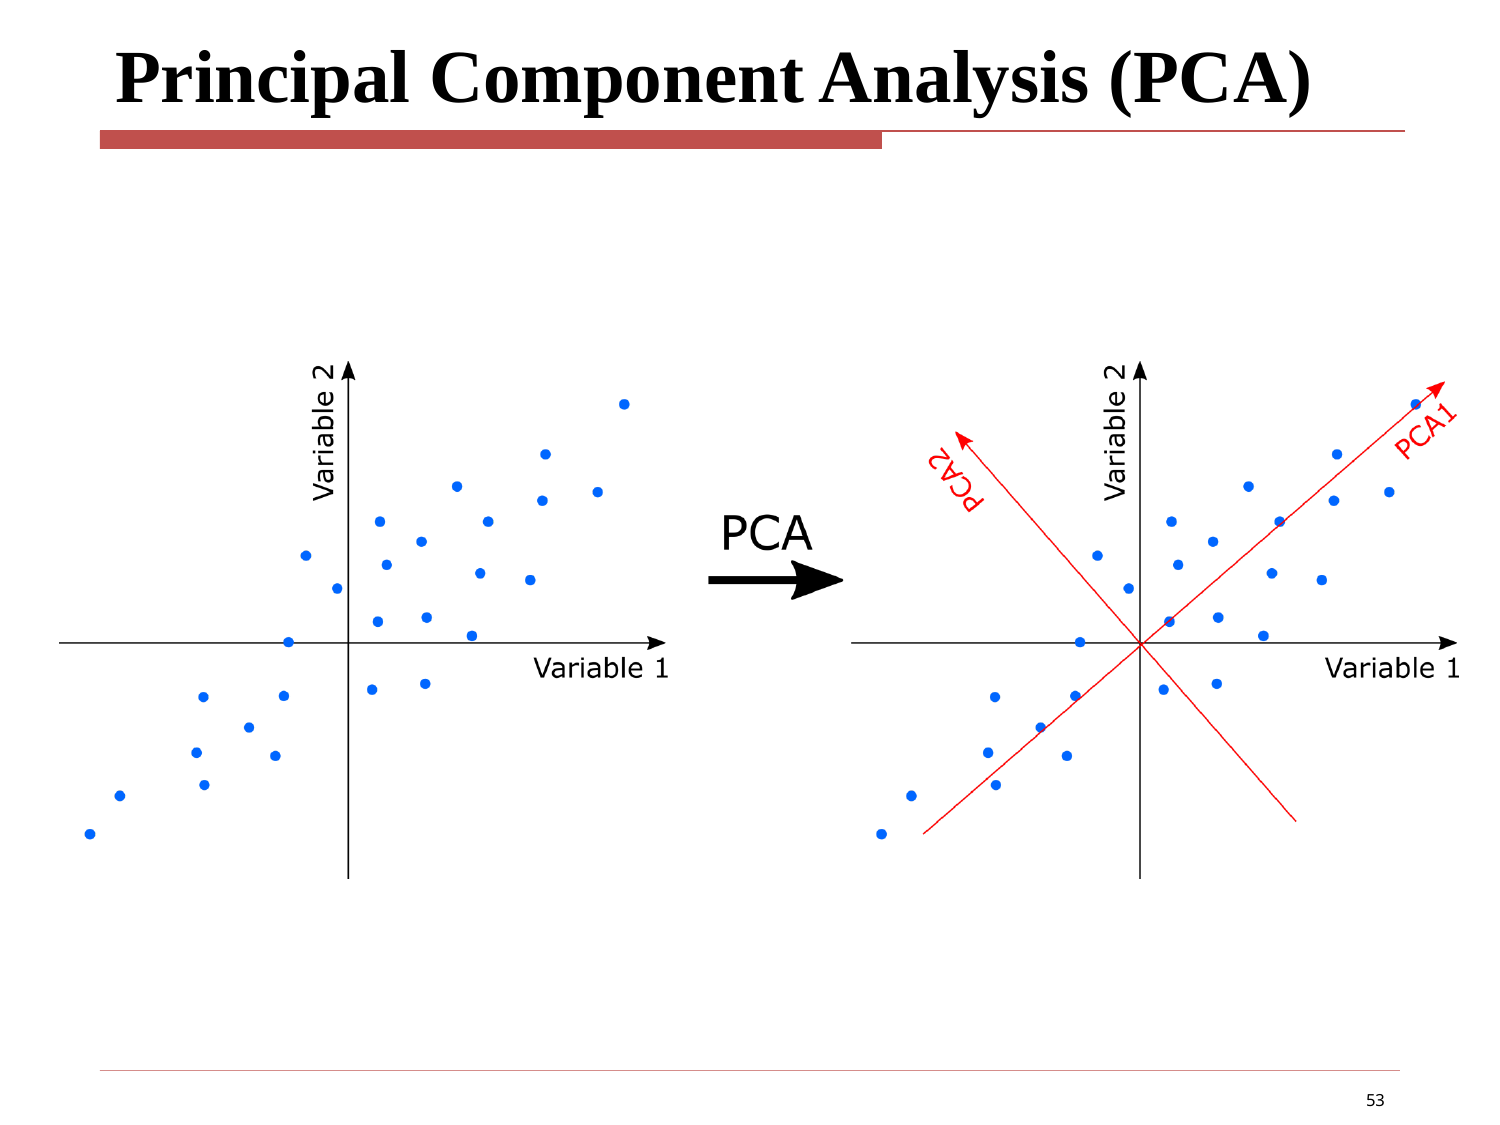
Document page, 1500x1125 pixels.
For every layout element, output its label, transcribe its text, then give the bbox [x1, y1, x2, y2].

slide_number 53 [1074, 1081, 1401, 1115]
title Principal Component Analysis (PCA) [100, 30, 1412, 126]
picture [58, 361, 1459, 879]
